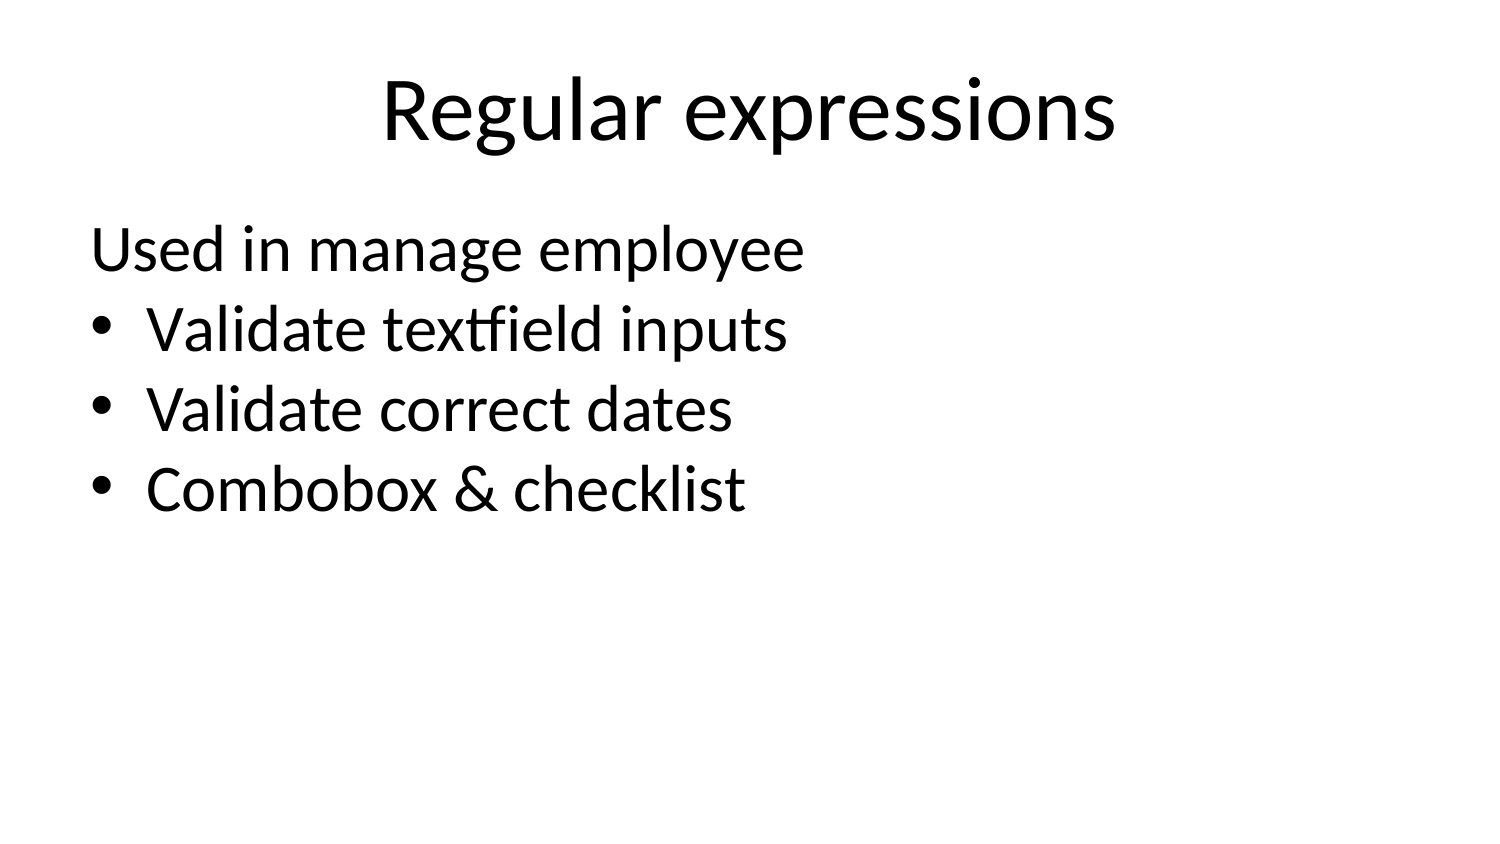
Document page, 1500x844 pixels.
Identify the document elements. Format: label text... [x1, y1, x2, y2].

title Regular expressions [75, 33, 1425, 175]
list Used in manage employee Validate textfield inputs Validate correct dates Combobox & checklist [75, 196, 1425, 754]
